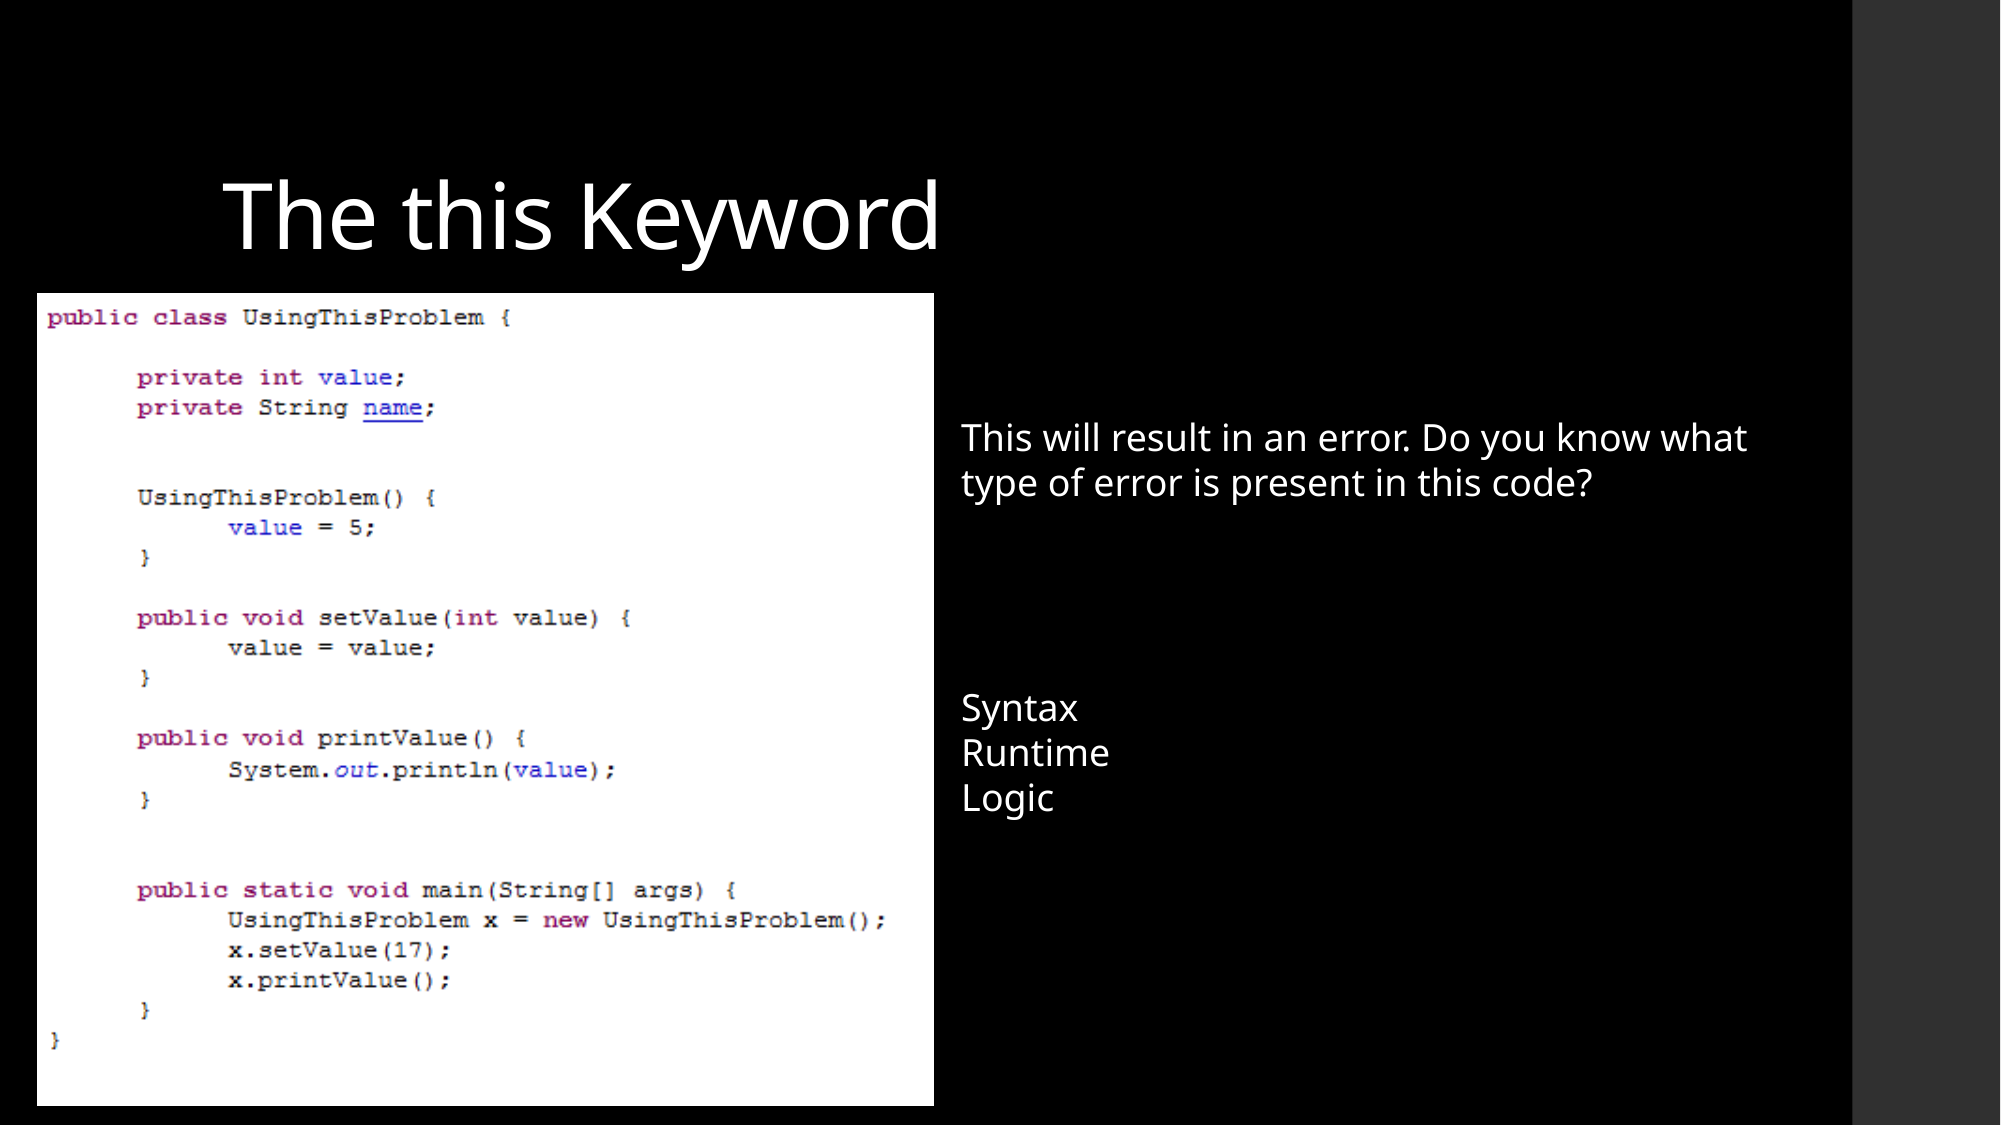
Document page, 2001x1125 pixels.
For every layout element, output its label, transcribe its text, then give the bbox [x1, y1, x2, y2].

picture [36, 293, 934, 1106]
title The this Keyword [206, 60, 1797, 278]
text_box This will result in an error. Do you know what type of error is present in this code? Syntax Runtime Logic [946, 407, 1797, 827]
